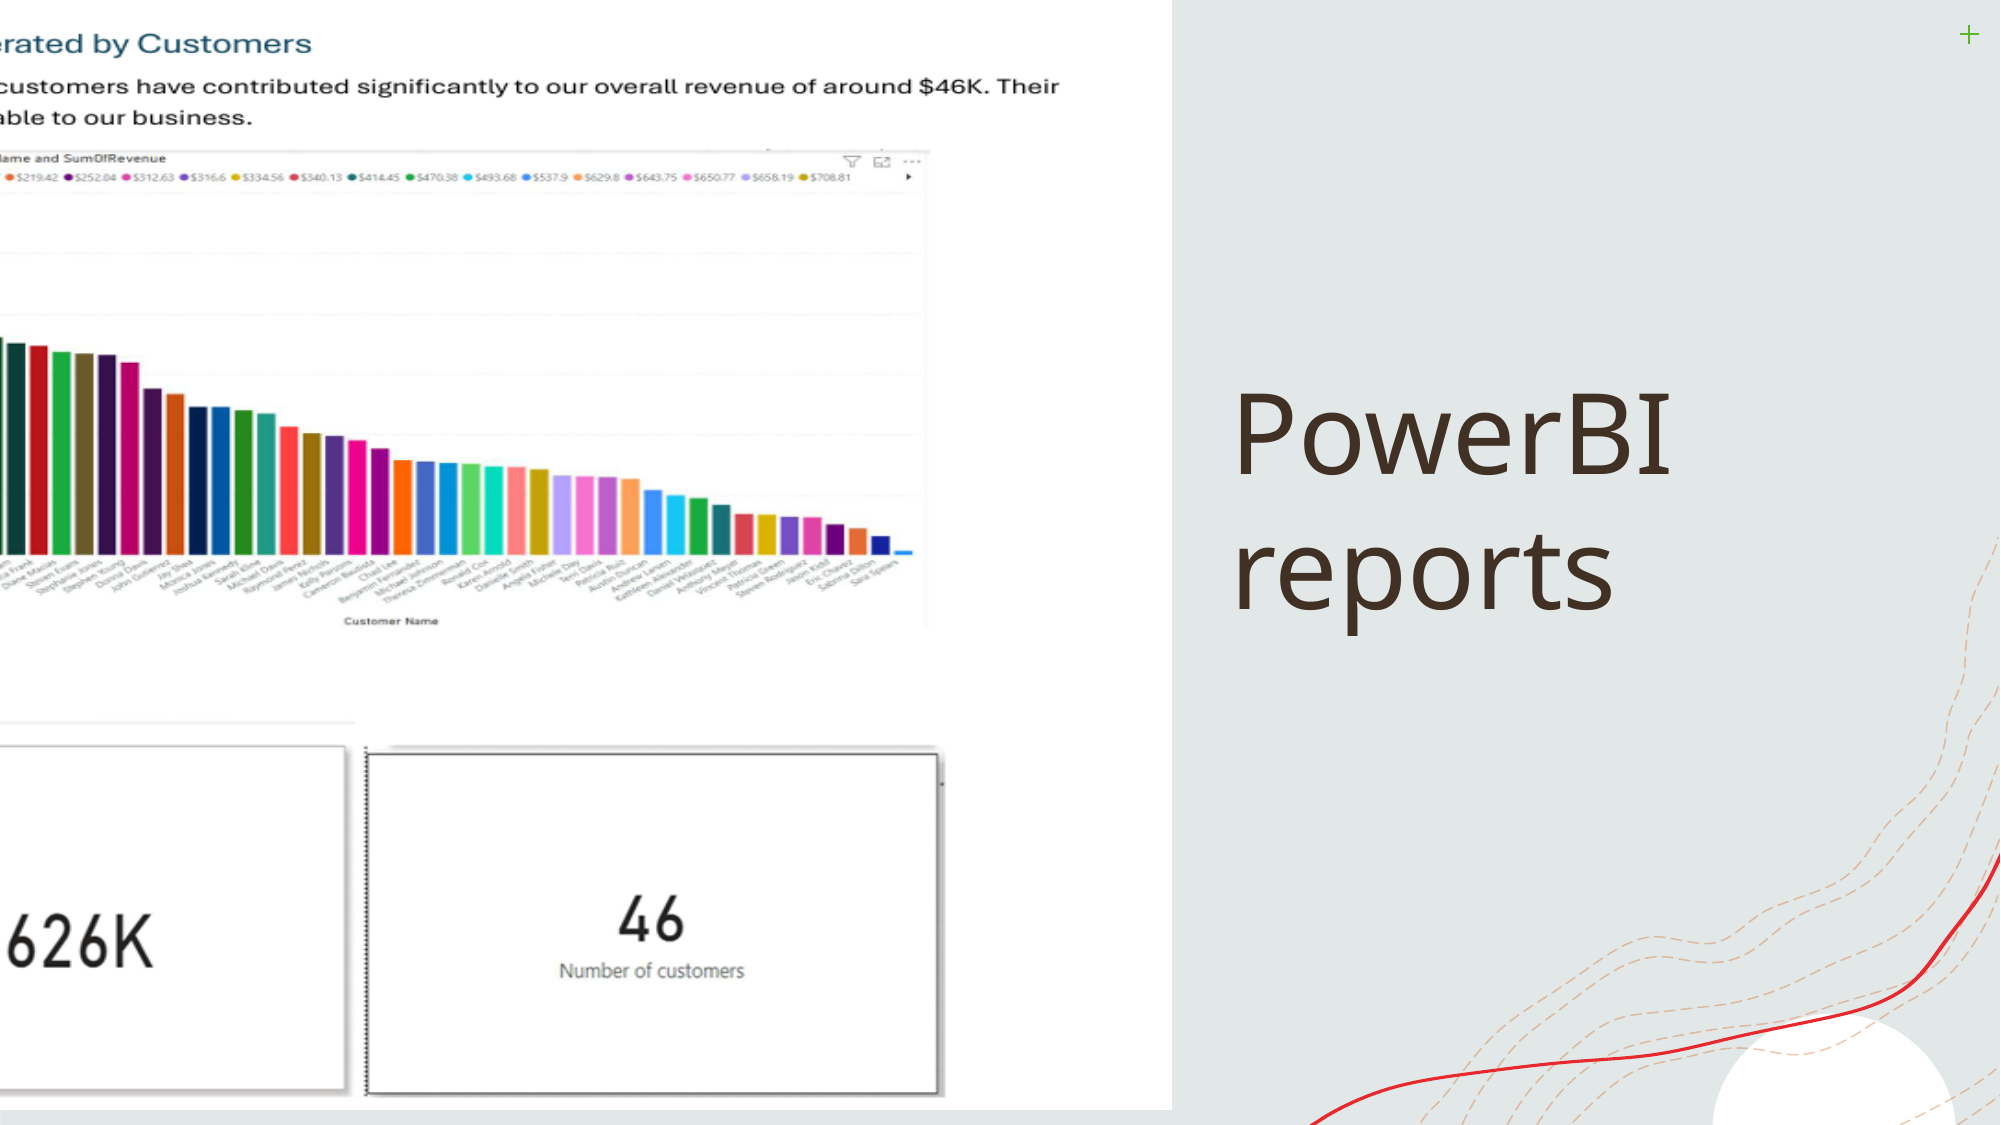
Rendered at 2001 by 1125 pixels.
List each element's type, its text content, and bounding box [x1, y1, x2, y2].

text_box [1309, 537, 2000, 1125]
title PowerBI reports [1215, 122, 1835, 640]
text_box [1959, 24, 1979, 44]
picture [0, 0, 1172, 1110]
text_box [0, 0, 2000, 1125]
